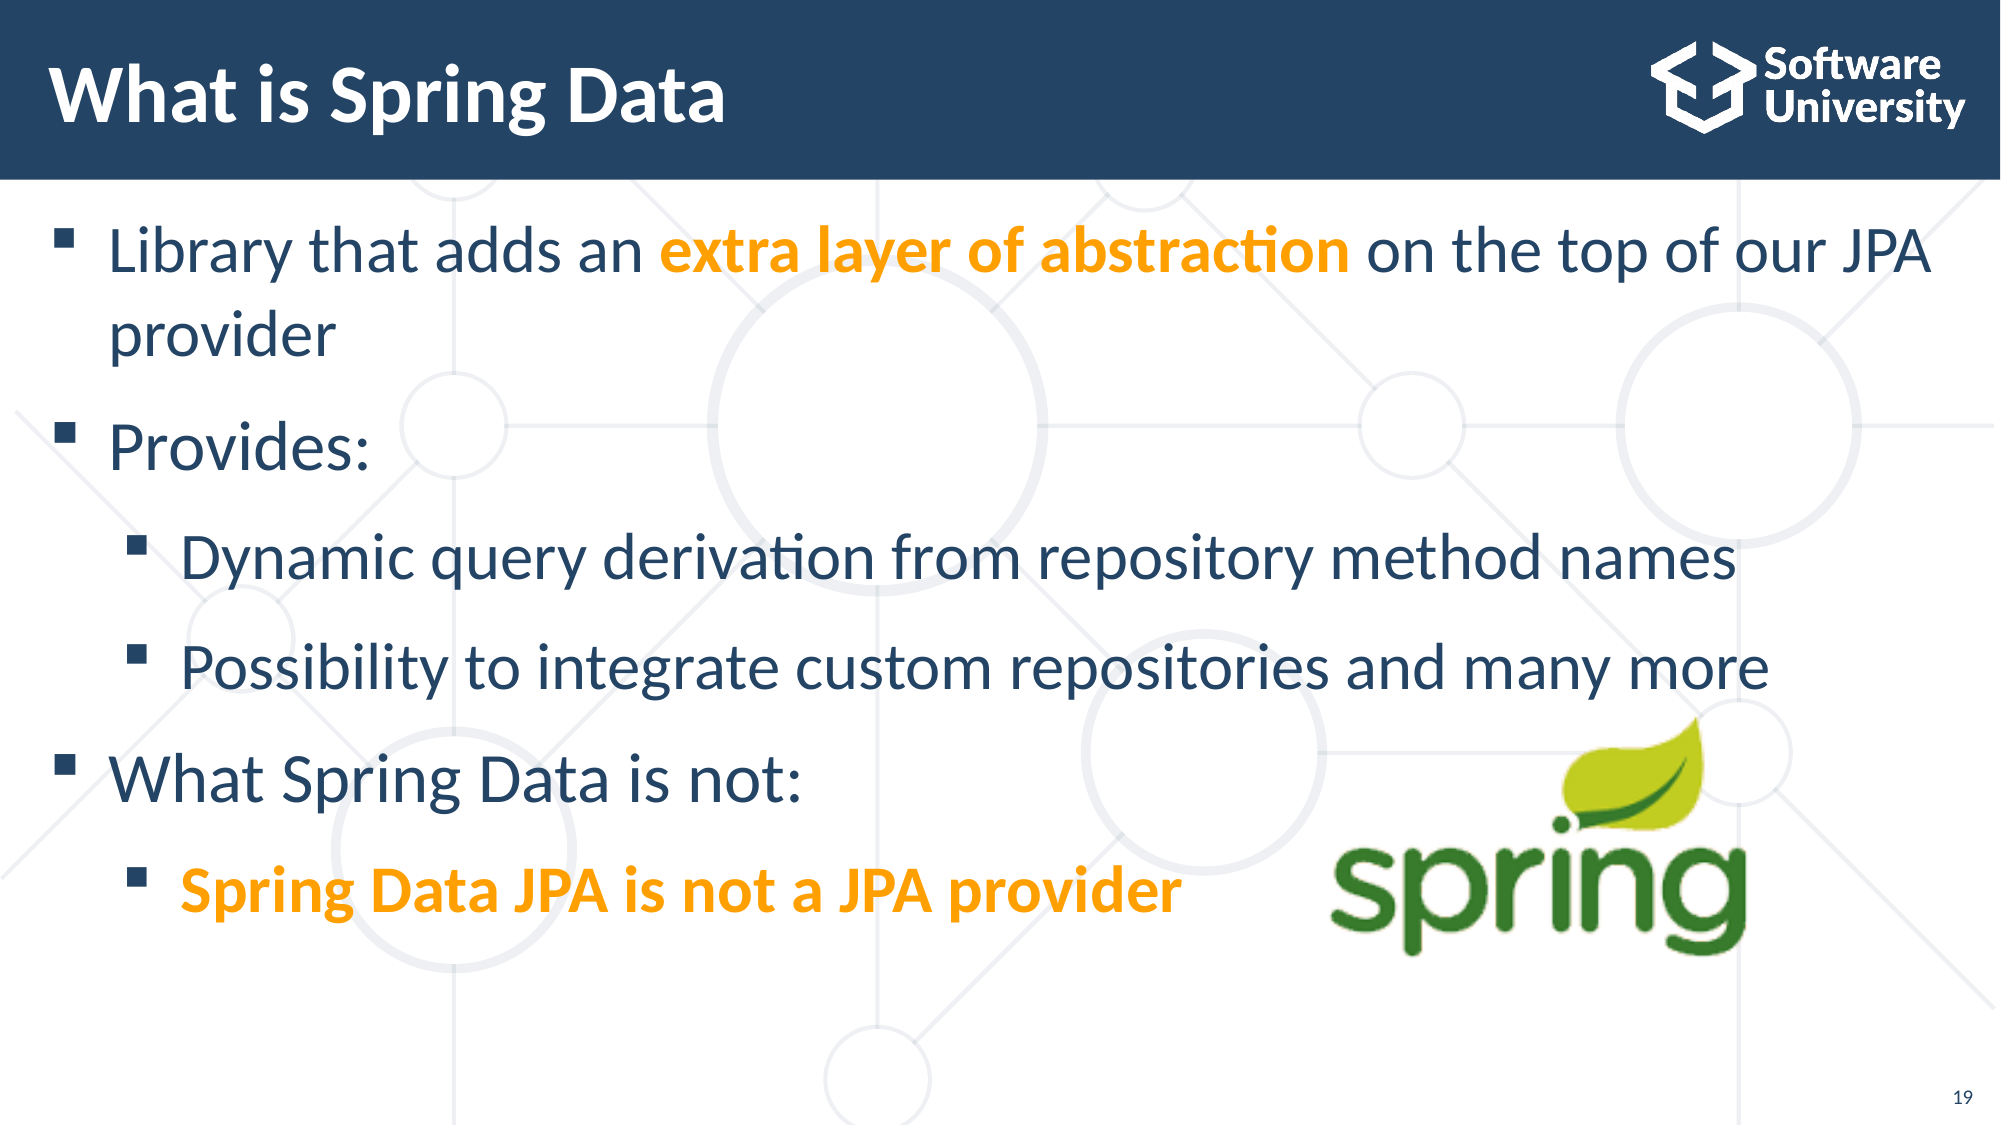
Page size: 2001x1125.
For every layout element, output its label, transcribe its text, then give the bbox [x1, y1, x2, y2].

list Library that adds an extra layer of abstraction on the top of our JPA provider Provides: Dynamic query derivation from repository method names Possibility to integrate custom repositories and many more What Spring Data is not: Spring Data JPA is not a JPA provider [31, 196, 1970, 1104]
picture [1148, 645, 1934, 1051]
picture [1651, 41, 1966, 134]
slide_number 19 [1927, 1067, 1989, 1117]
title What is Spring Data [31, 16, 1625, 162]
